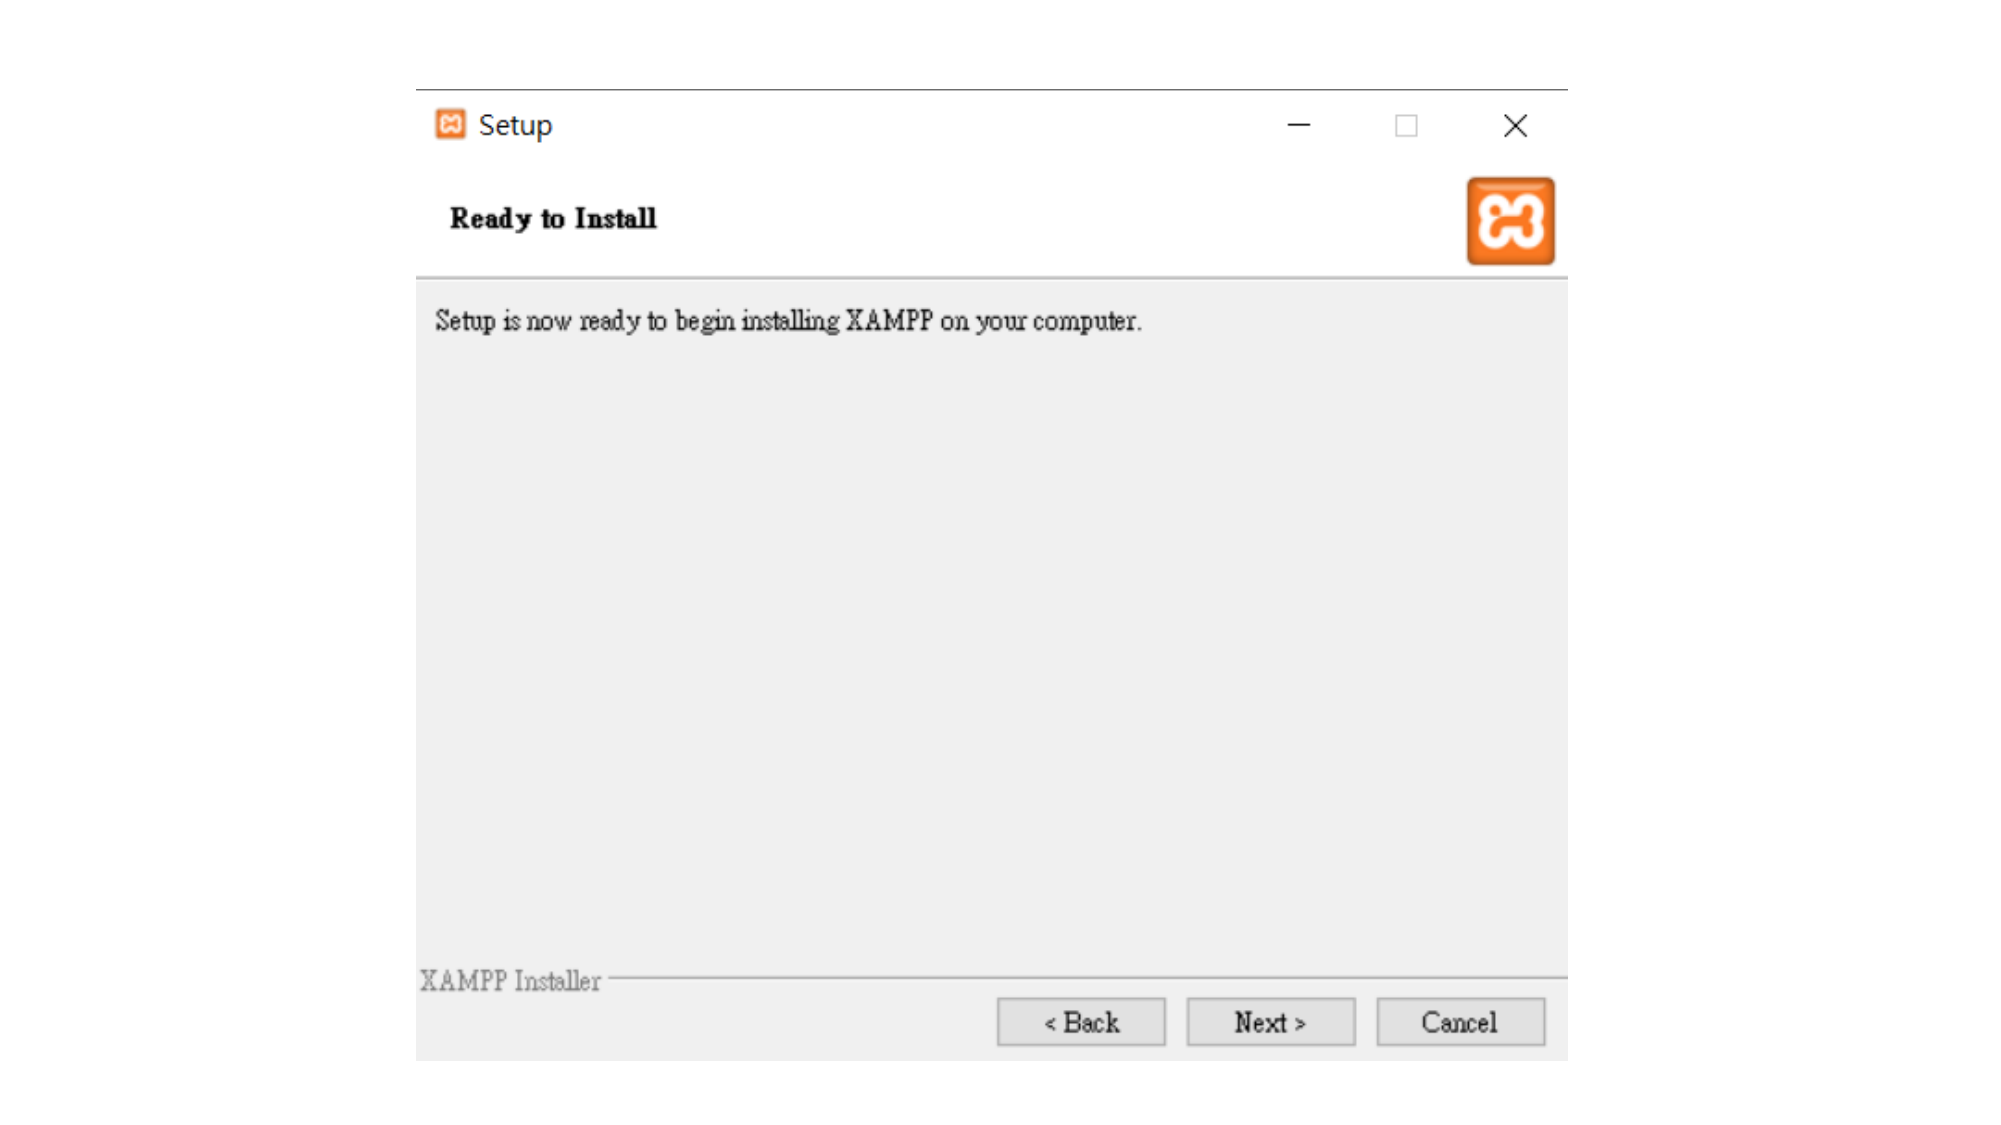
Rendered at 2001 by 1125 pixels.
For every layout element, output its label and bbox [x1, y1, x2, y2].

list [416, 89, 1568, 1061]
